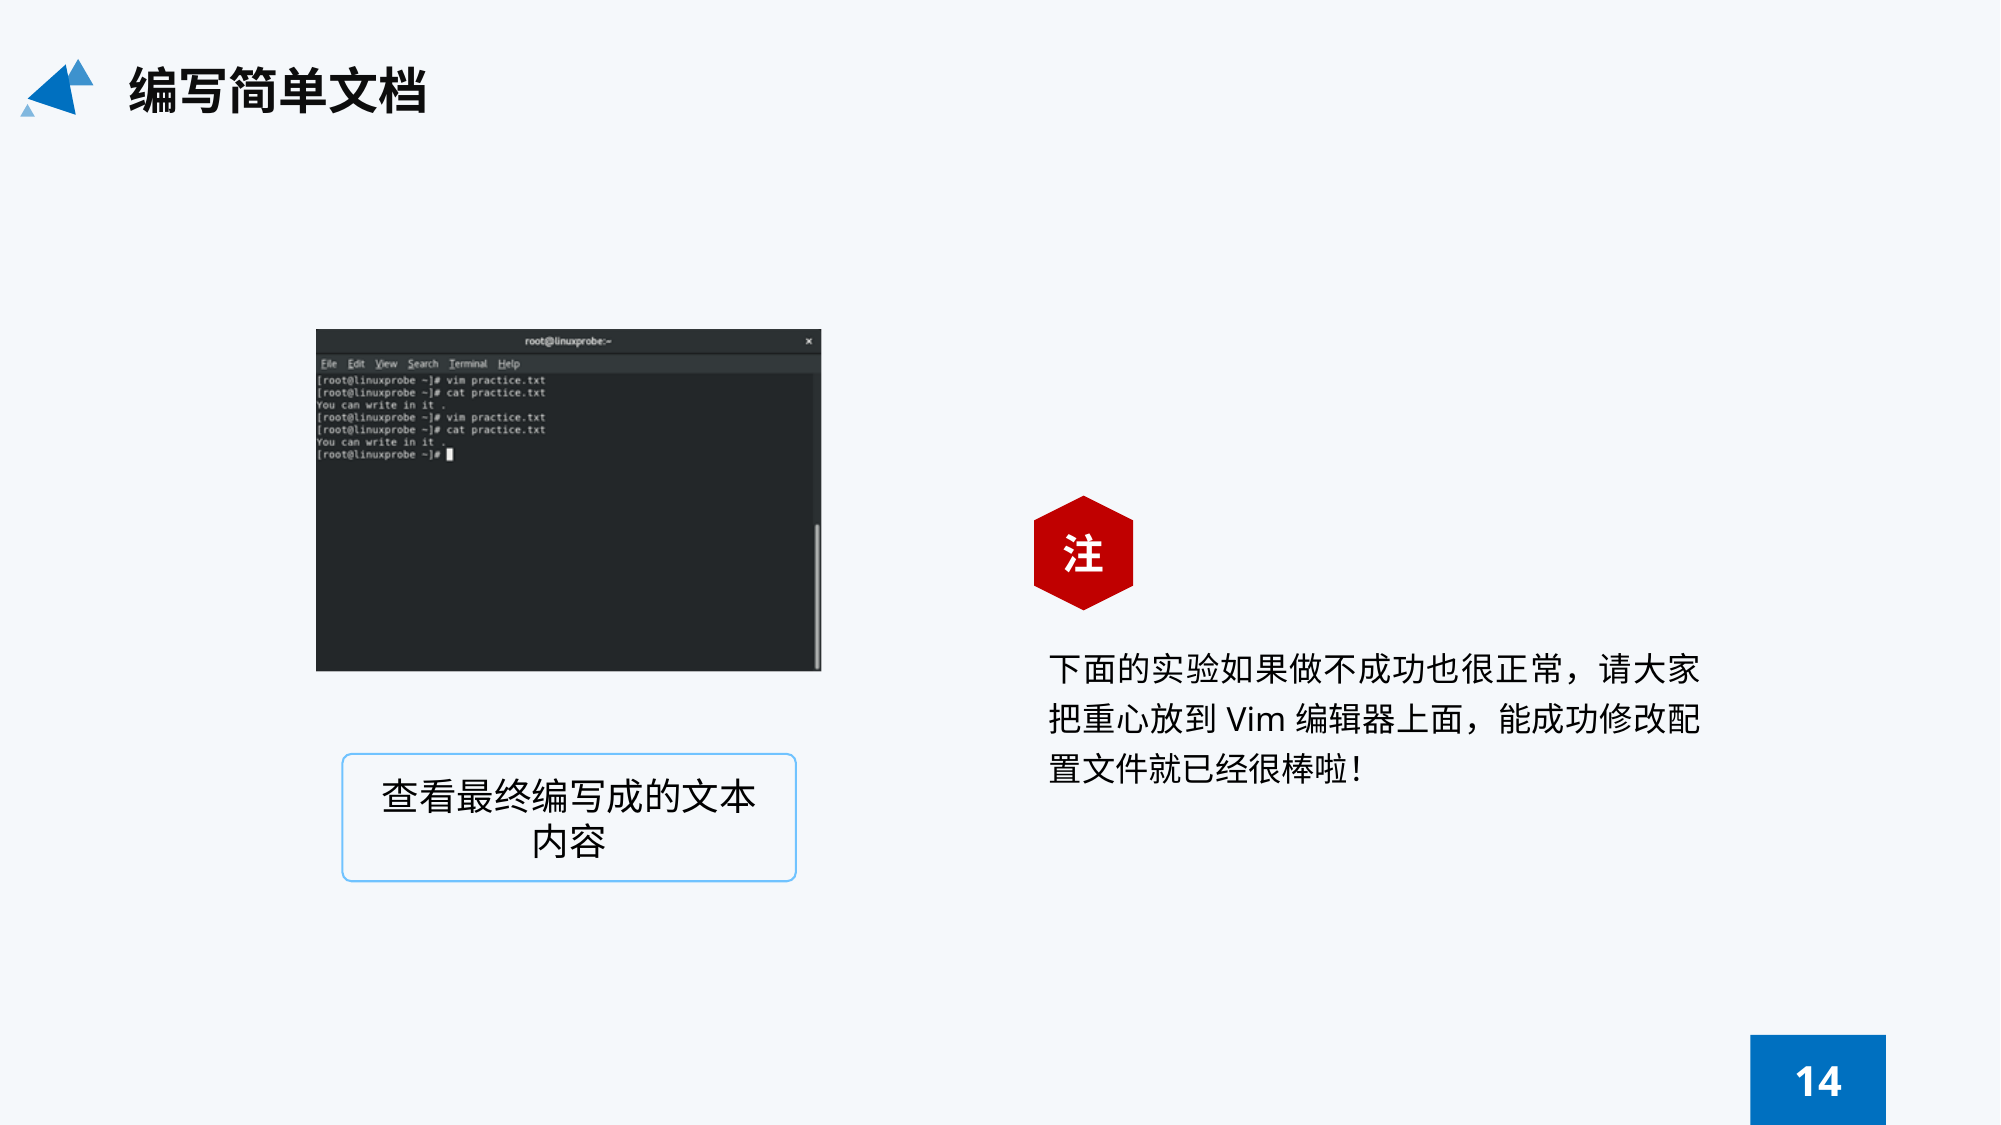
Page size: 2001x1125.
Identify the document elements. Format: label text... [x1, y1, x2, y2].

text_box 查看最终编写成的文本 内容 [341, 752, 797, 883]
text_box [1034, 495, 1716, 793]
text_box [20, 58, 94, 117]
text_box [1750, 1034, 1886, 1125]
picture [315, 329, 823, 673]
text_box 编写简单文档 [114, 52, 822, 127]
